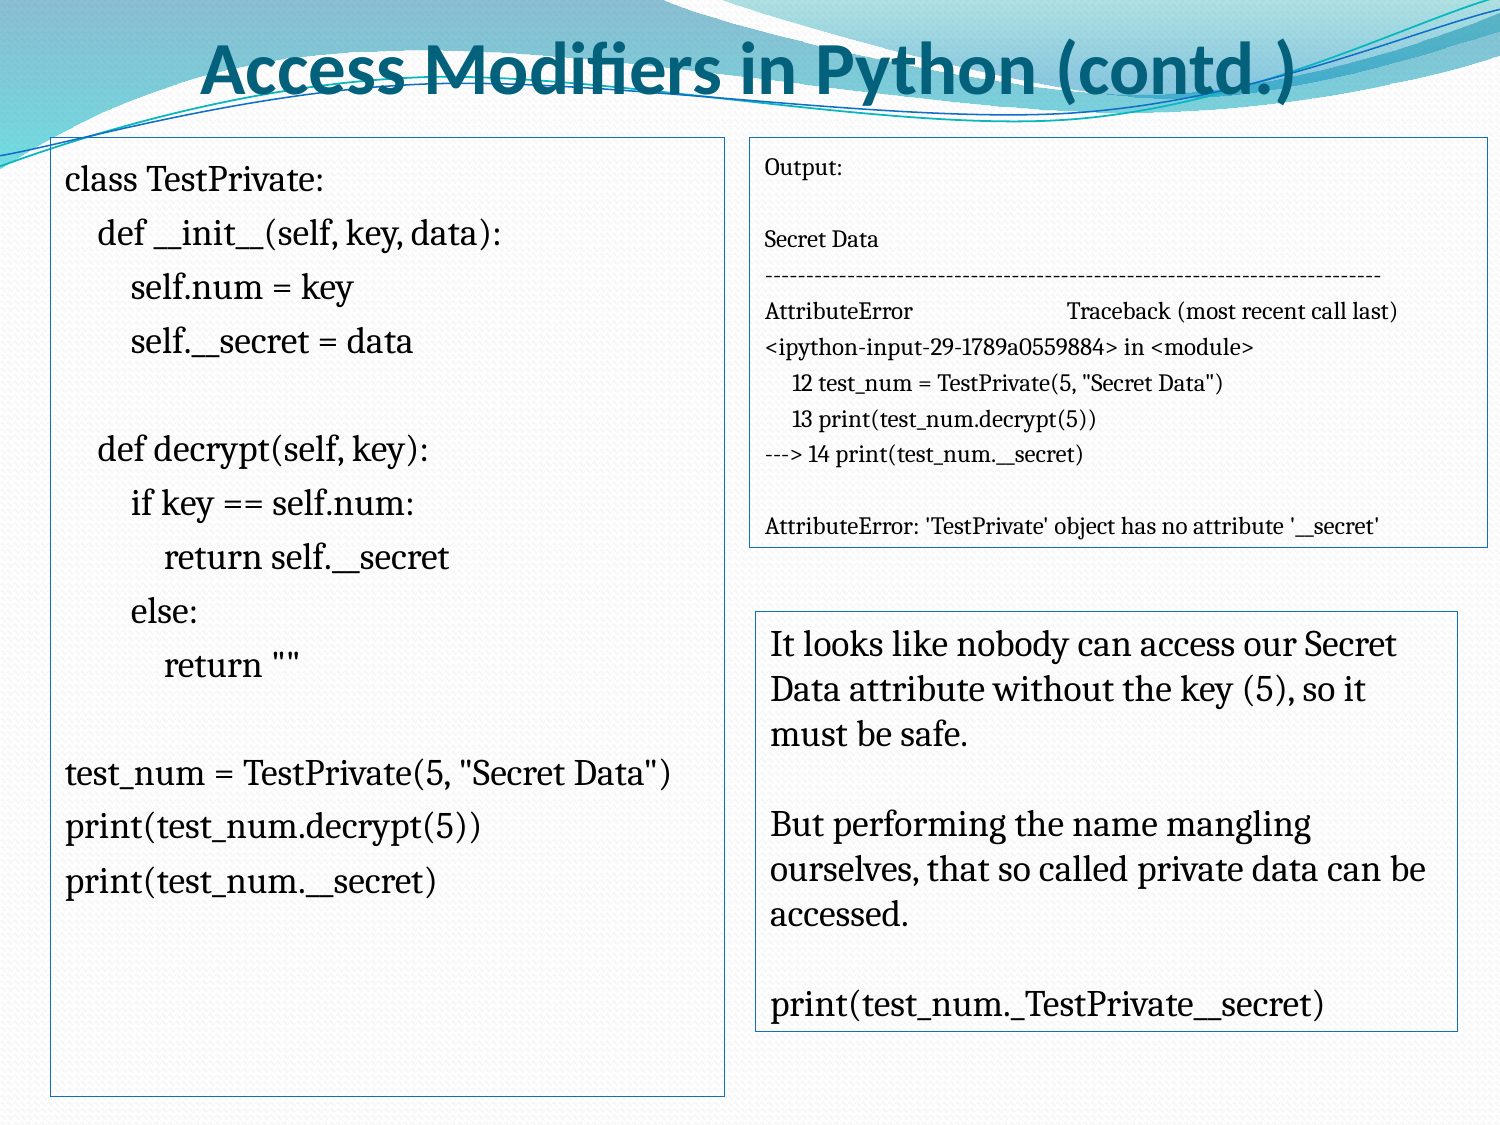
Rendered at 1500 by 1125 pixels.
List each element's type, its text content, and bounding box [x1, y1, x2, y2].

text_box Output: Secret Data --------------------------------------------------------------------------- AttributeError Traceback (most recent call last) <ipython-input-29-1789a0559884> in <module> 12 test_num = TestPrivate(5, "Secret Data") 13 print(test_num.decrypt(5)) ---> 14 print(test_num.__secret) AttributeError: 'TestPrivate' object has no attribute '__secret' [749, 137, 1488, 548]
title Access Modifiers in Python (contd.) [75, 12, 1425, 110]
text_box It looks like nobody can access our Secret Data attribute without the key (5), so it must be safe. But performing the name mangling ourselves, that so called private data can be accessed. print(test_num._TestPrivate__secret) [755, 611, 1458, 1032]
list class TestPrivate: def __init__(self, key, data): self.num = key self.__secret = data def decrypt(self, key): if key == self.num: return self.__secret else: return "" test_num = TestPrivate(5, "Secret Data") print(test_num.decrypt(5)) print(test_num.__secret) [50, 137, 725, 1097]
